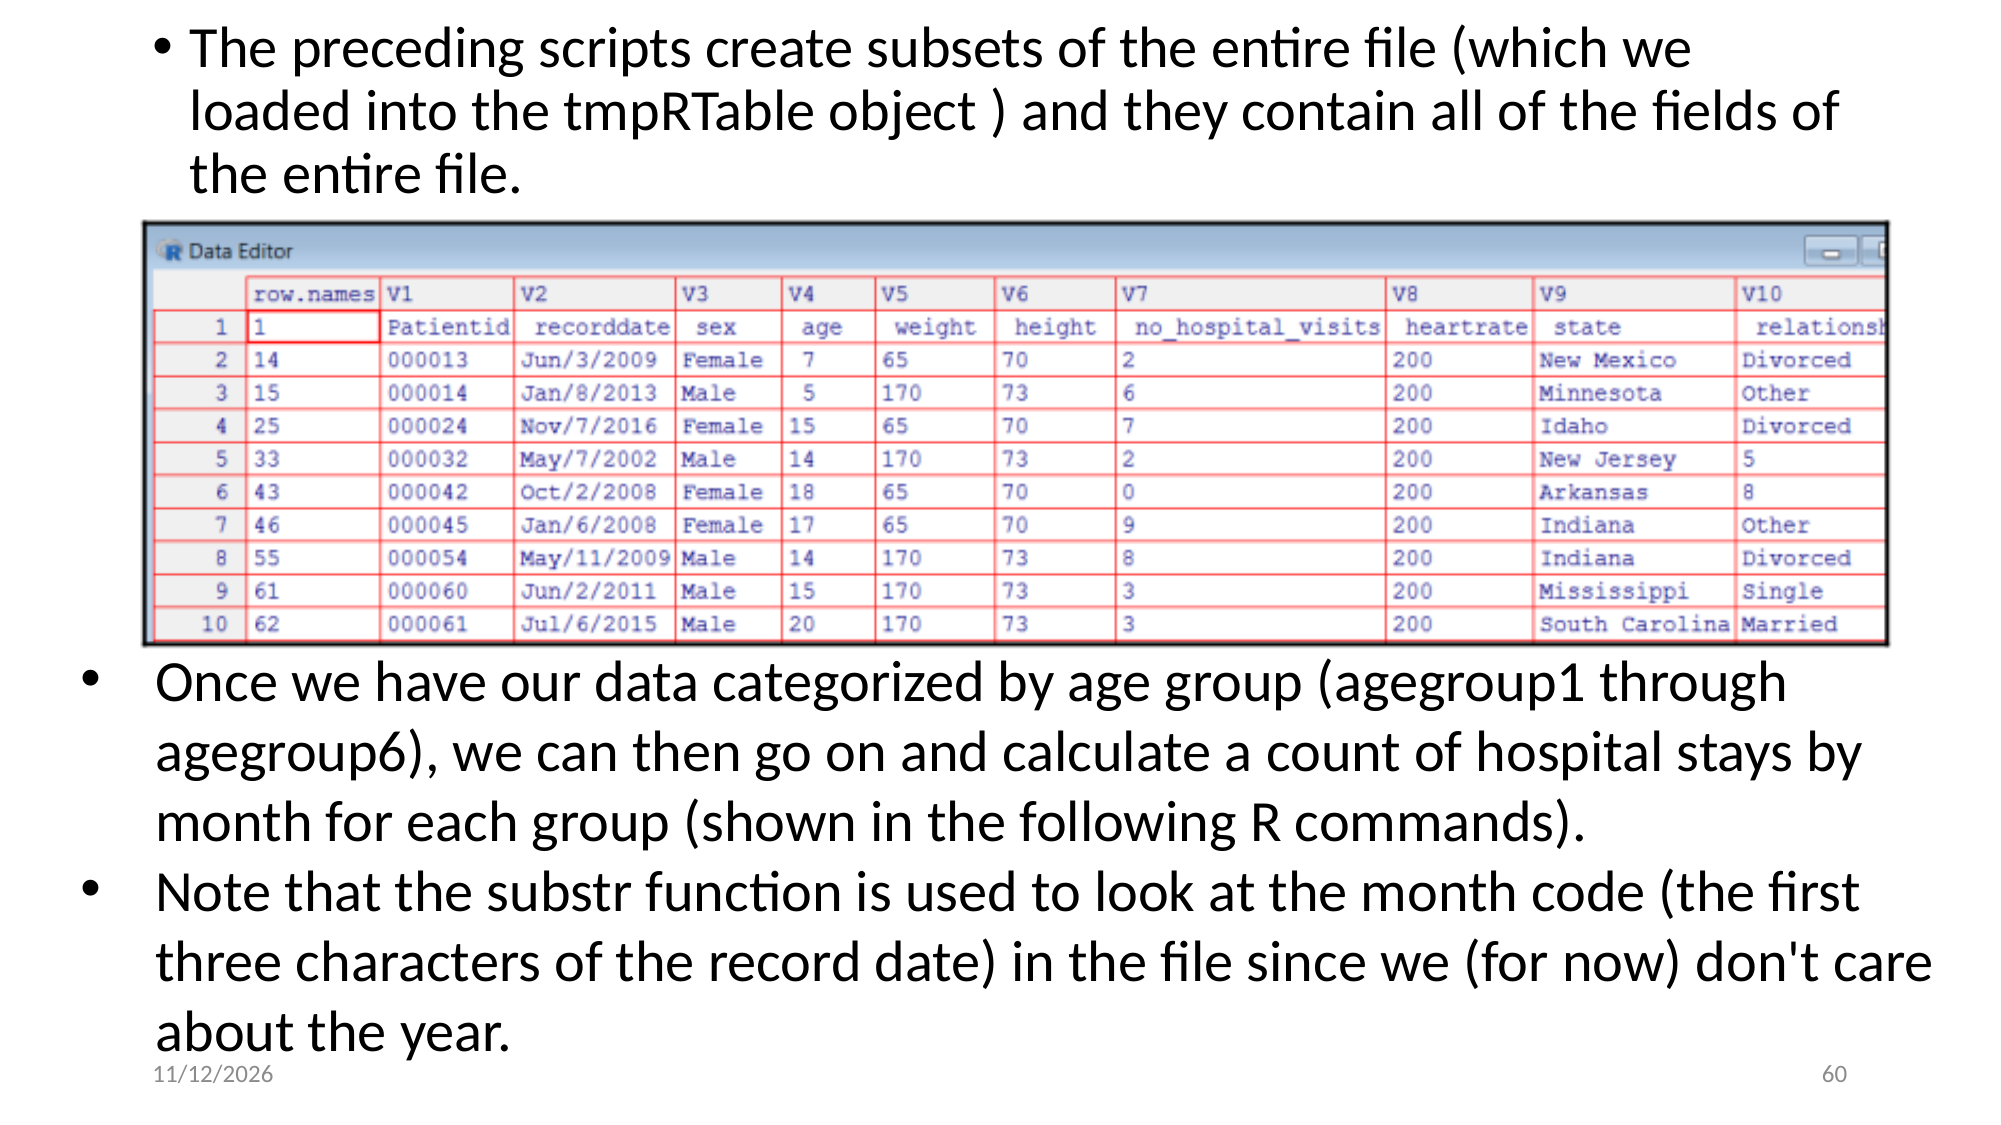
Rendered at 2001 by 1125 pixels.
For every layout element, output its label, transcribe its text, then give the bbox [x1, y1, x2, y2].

picture [137, 213, 1900, 657]
list The preceding scripts create subsets of the entire file (which we loaded into the tmpRTable object ) and they contain all of the fields of the entire file. [137, 9, 1863, 213]
text_box Once we have our data categorized by age group (agegroup1 through agegroup6), we can then go on and calculate a count of hospital stays by month for each group (shown in the following R commands). Note that the substr function is used to look at the month code (the first three characters of the record date) in the file since we (for now) don't care about the year. [65, 635, 1957, 1116]
